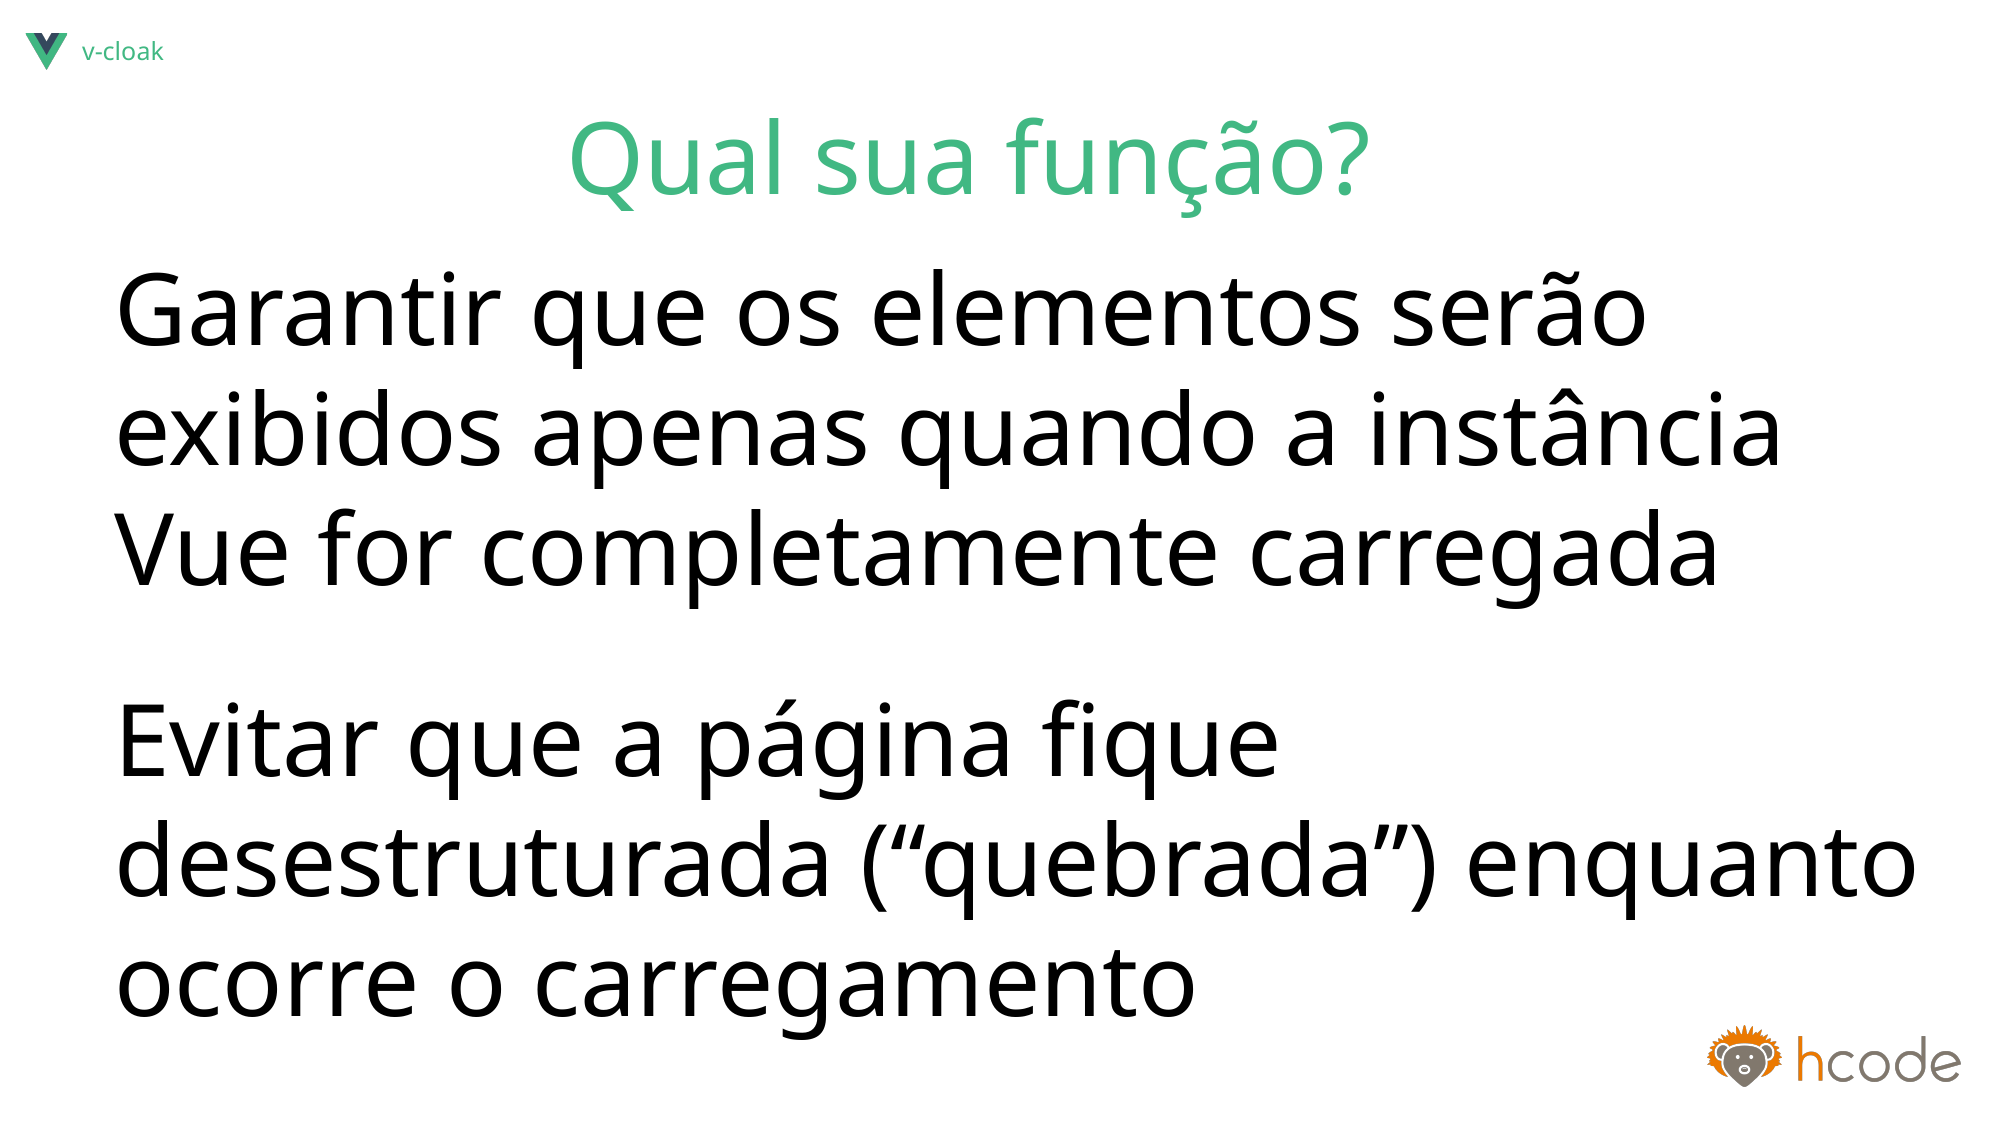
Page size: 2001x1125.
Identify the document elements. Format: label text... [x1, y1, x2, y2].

text_box Evitar que a página fique desestruturada (“quebrada”) enquanto ocorre o carregamento [99, 661, 2000, 1087]
text_box Garantir que os elementos serão exibidos apenas quando a instância Vue for completamente carregada [99, 238, 1924, 613]
picture [25, 32, 68, 72]
text_box v-cloak [67, 20, 1445, 84]
text_box Qual sua função? [119, 70, 1819, 238]
picture [1707, 1025, 1962, 1087]
